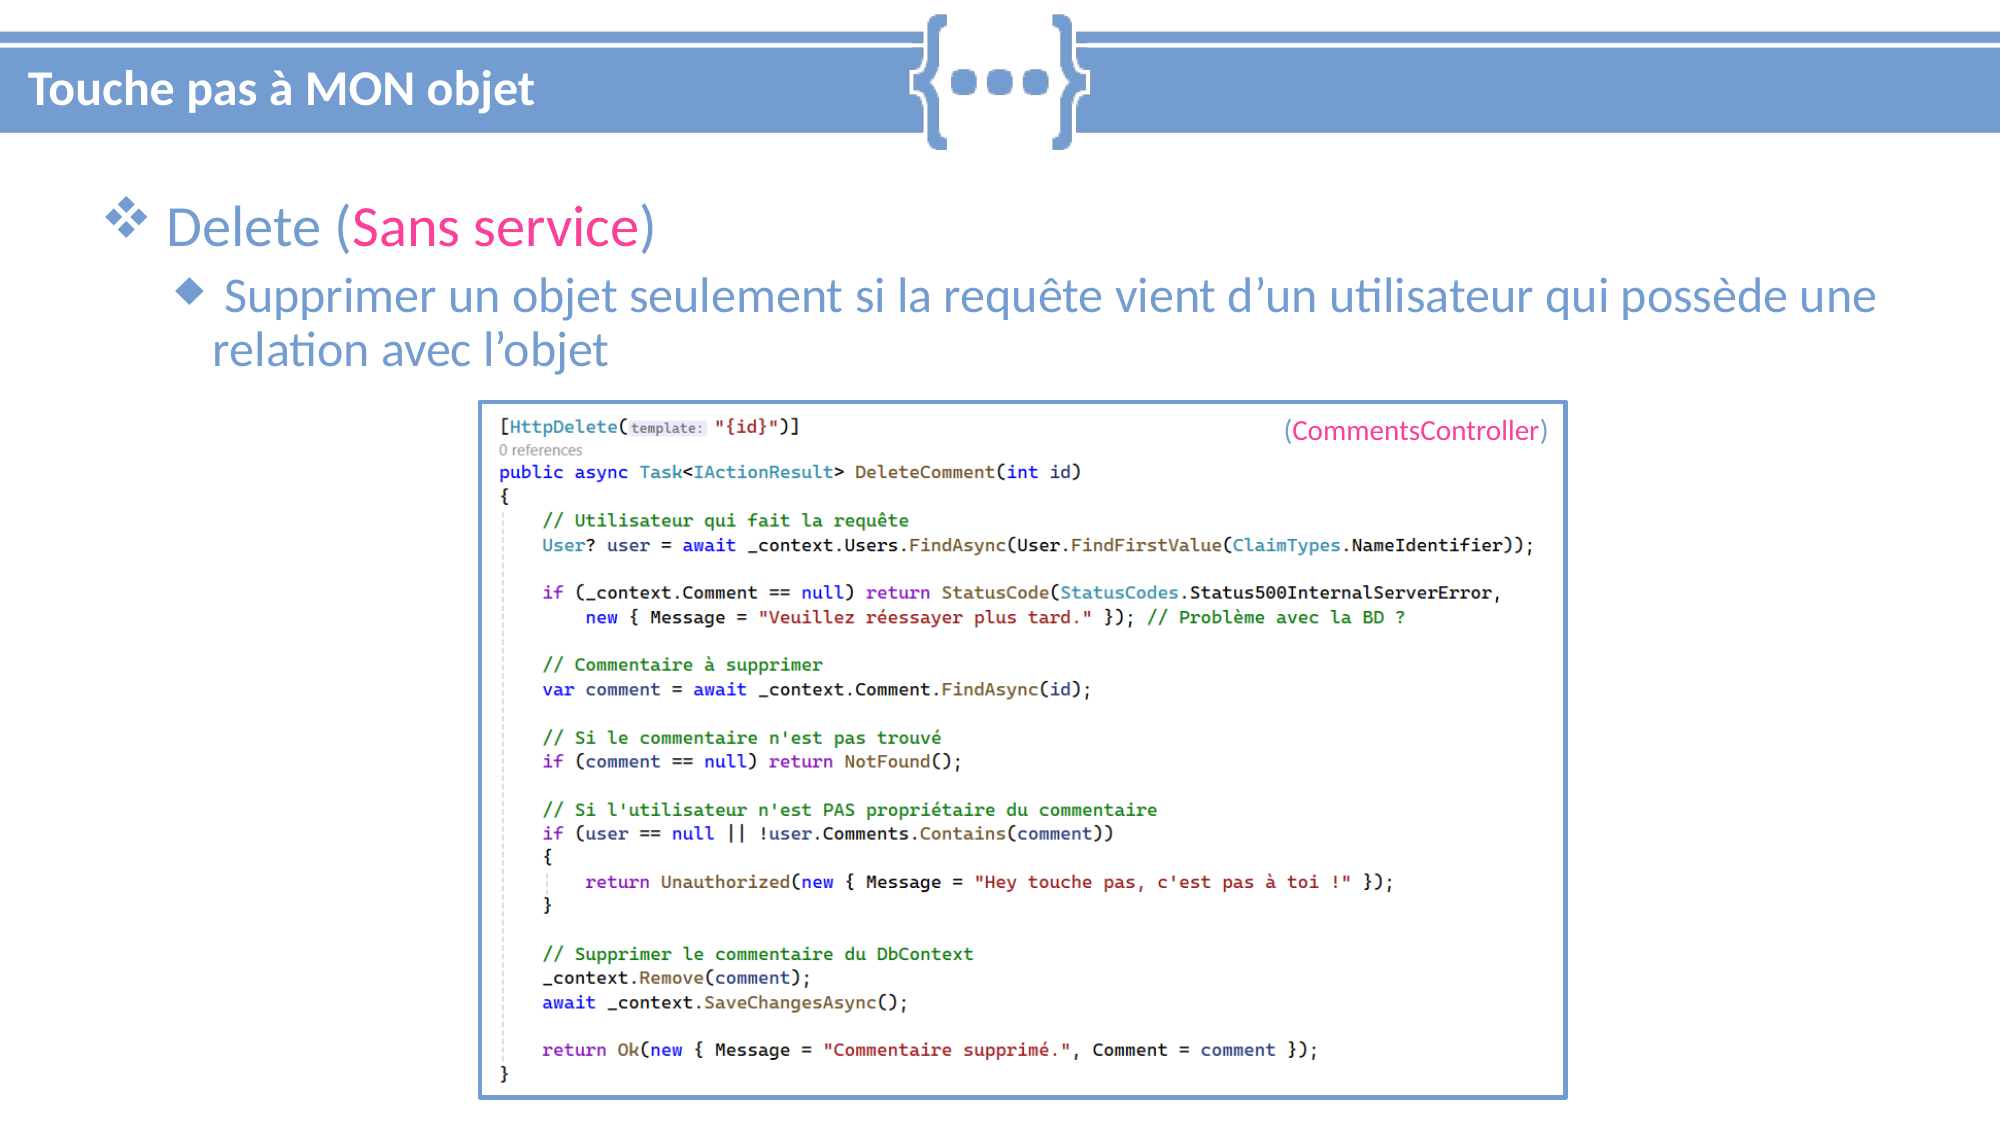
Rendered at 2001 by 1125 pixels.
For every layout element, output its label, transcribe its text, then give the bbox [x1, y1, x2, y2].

picture [482, 404, 1564, 1095]
picture [0, 4, 2000, 161]
title Touche pas à MON objet [12, 58, 913, 120]
list Delete (Sans service) Supprimer un objet seulement si la requête vient d’un utilisateur qui possède une relation avec l’objet [85, 188, 1910, 1014]
